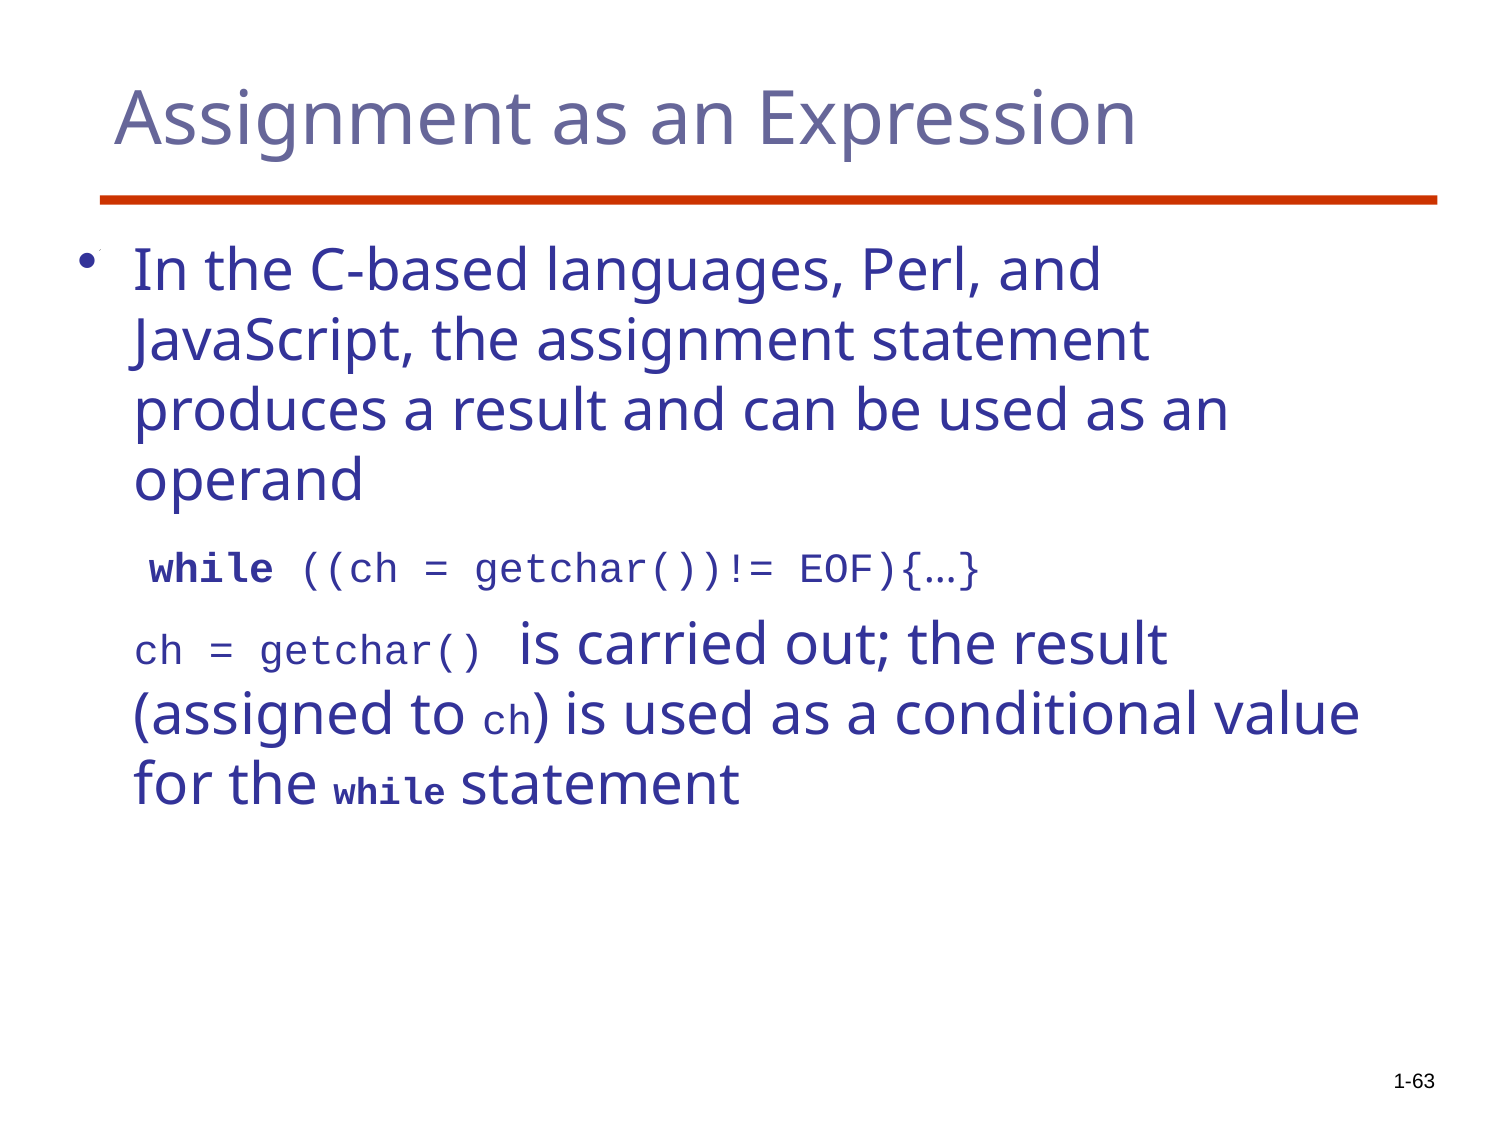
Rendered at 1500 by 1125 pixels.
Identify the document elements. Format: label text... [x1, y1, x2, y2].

slide_number 1-63 [1137, 1024, 1451, 1101]
list In the C-based languages, Perl, and JavaScript, the assignment statement produces a result and can be used as an operand while ((ch = getchar())!= EOF){…} ch = getchar() is carried out; the result (assigned to ch) is used as a conditional value for the while statement [62, 224, 1401, 976]
title Assignment as an Expression [99, 62, 1438, 251]
